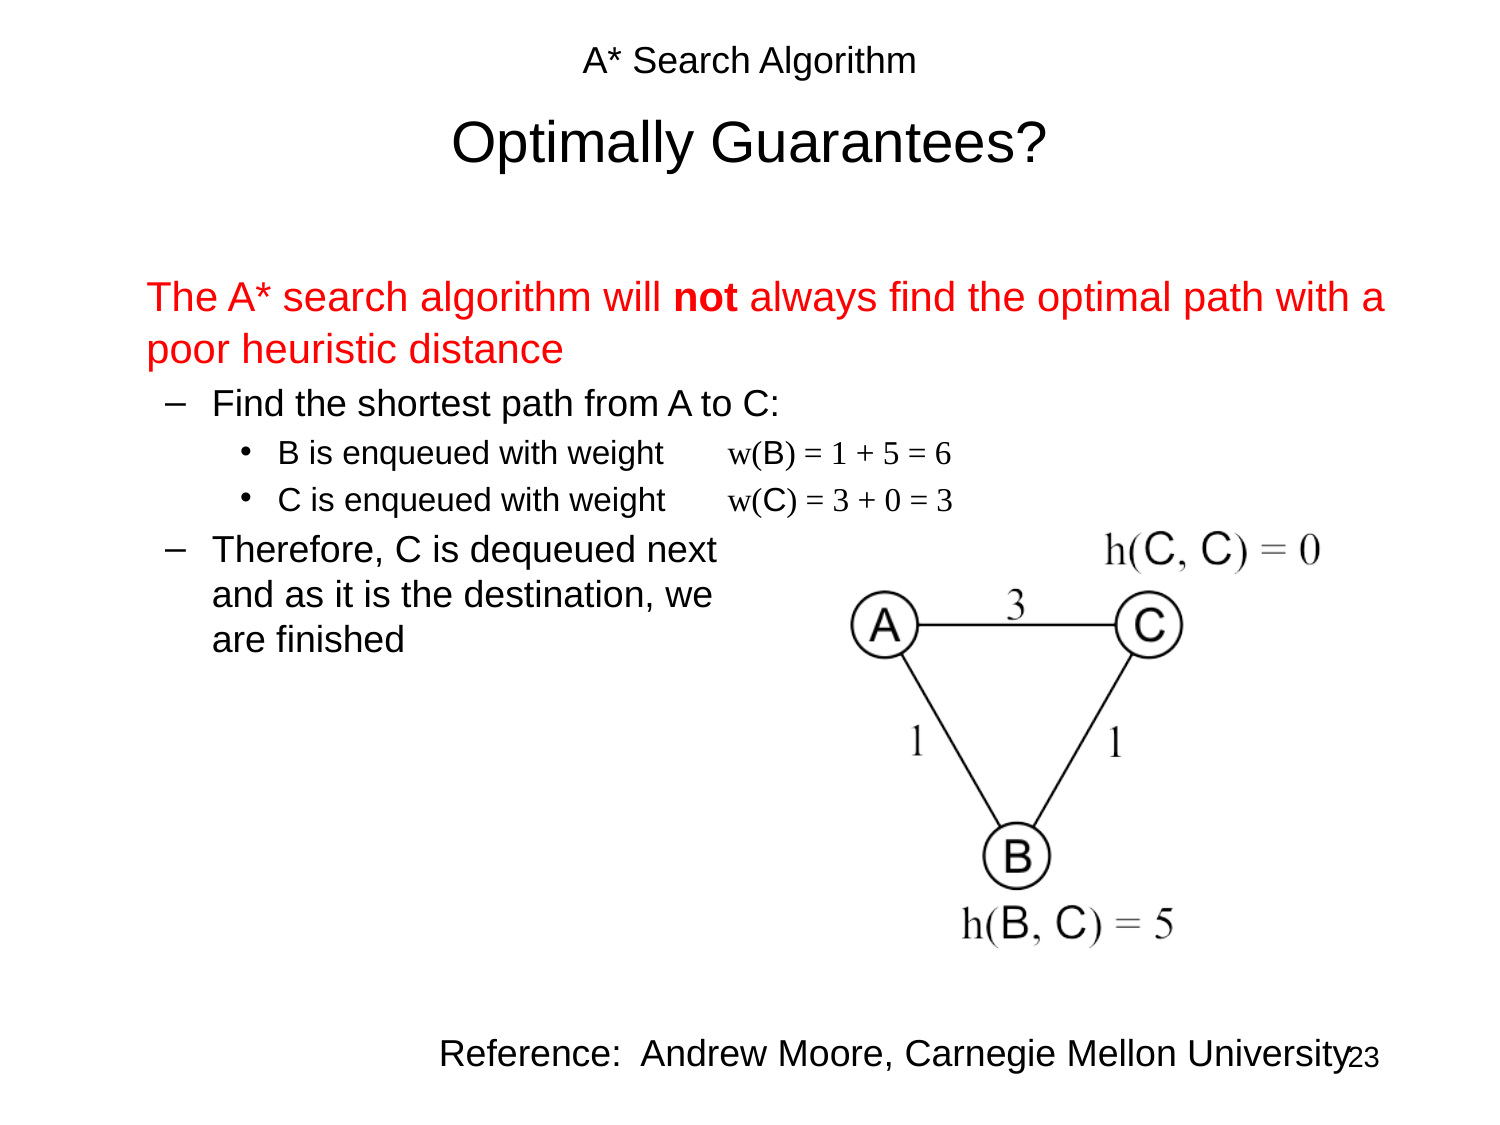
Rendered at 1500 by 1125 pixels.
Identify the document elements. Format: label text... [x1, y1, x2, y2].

list The A* search algorithm will not always find the optimal path with a poor heuristic distance Find the shortest path from A to C: B is enqueued with weight w(B) = 1 + 5 = 6 C is enqueued with weight w(C) = 3 + 0 = 3 Therefore, C is dequeued next and as it is the destination, we are finished [74, 254, 1426, 998]
title Optimally Guarantees? [74, 44, 1426, 233]
text_box Reference: Andrew Moore, Carnegie Mellon University [424, 1022, 1367, 1082]
picture [840, 515, 1325, 955]
